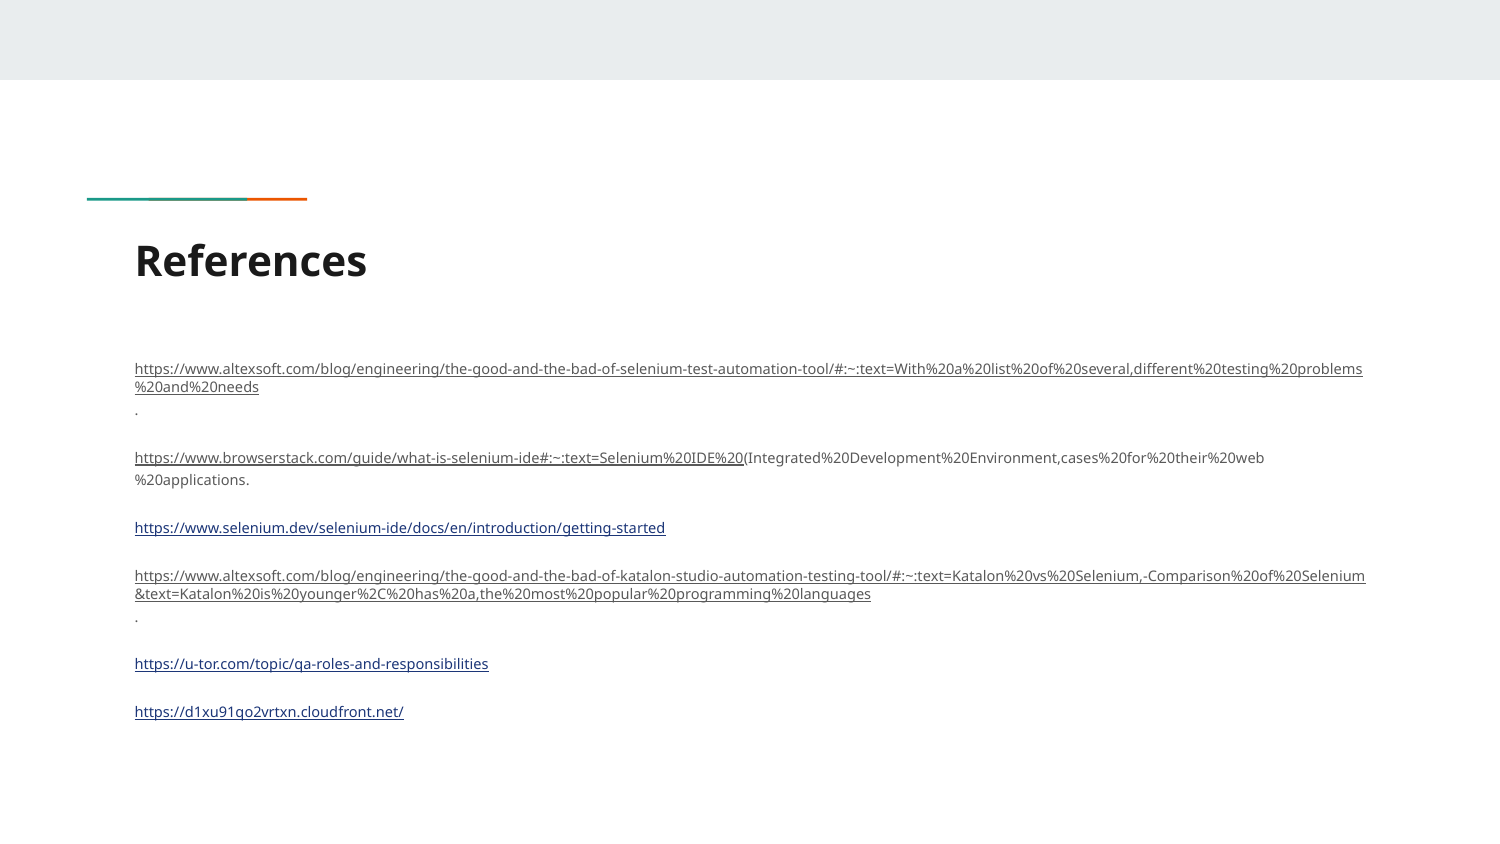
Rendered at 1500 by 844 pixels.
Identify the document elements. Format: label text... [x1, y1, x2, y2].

list https://www.altexsoft.com/blog/engineering/the-good-and-the-bad-of-selenium-test-automation-tool/#:~:text=With%20a%20list%20of%20several,different%20testing%20problems%20and%20needs. https://www.browserstack.com/guide/what-is-selenium-ide#:~:text=Selenium%20IDE%20(Integrated%20Development%20Environment,cases%20for%20their%20web%20applications. https://www.selenium.dev/selenium-ide/docs/en/introduction/getting-started https://www.altexsoft.com/blog/engineering/the-good-and-the-bad-of-katalon-studio-automation-testing-tool/#:~:text=Katalon%20vs%20Selenium,-Comparison%20of%20Selenium&text=Katalon%20is%20younger%2C%20has%20a,the%20most%20popular%20programming%20languages. https://u-tor.com/topic/qa-roles-and-responsibilities https://d1xu91qo2vrtxn.cloudfront.net/ [119, 341, 1381, 712]
title References [119, 216, 1381, 305]
